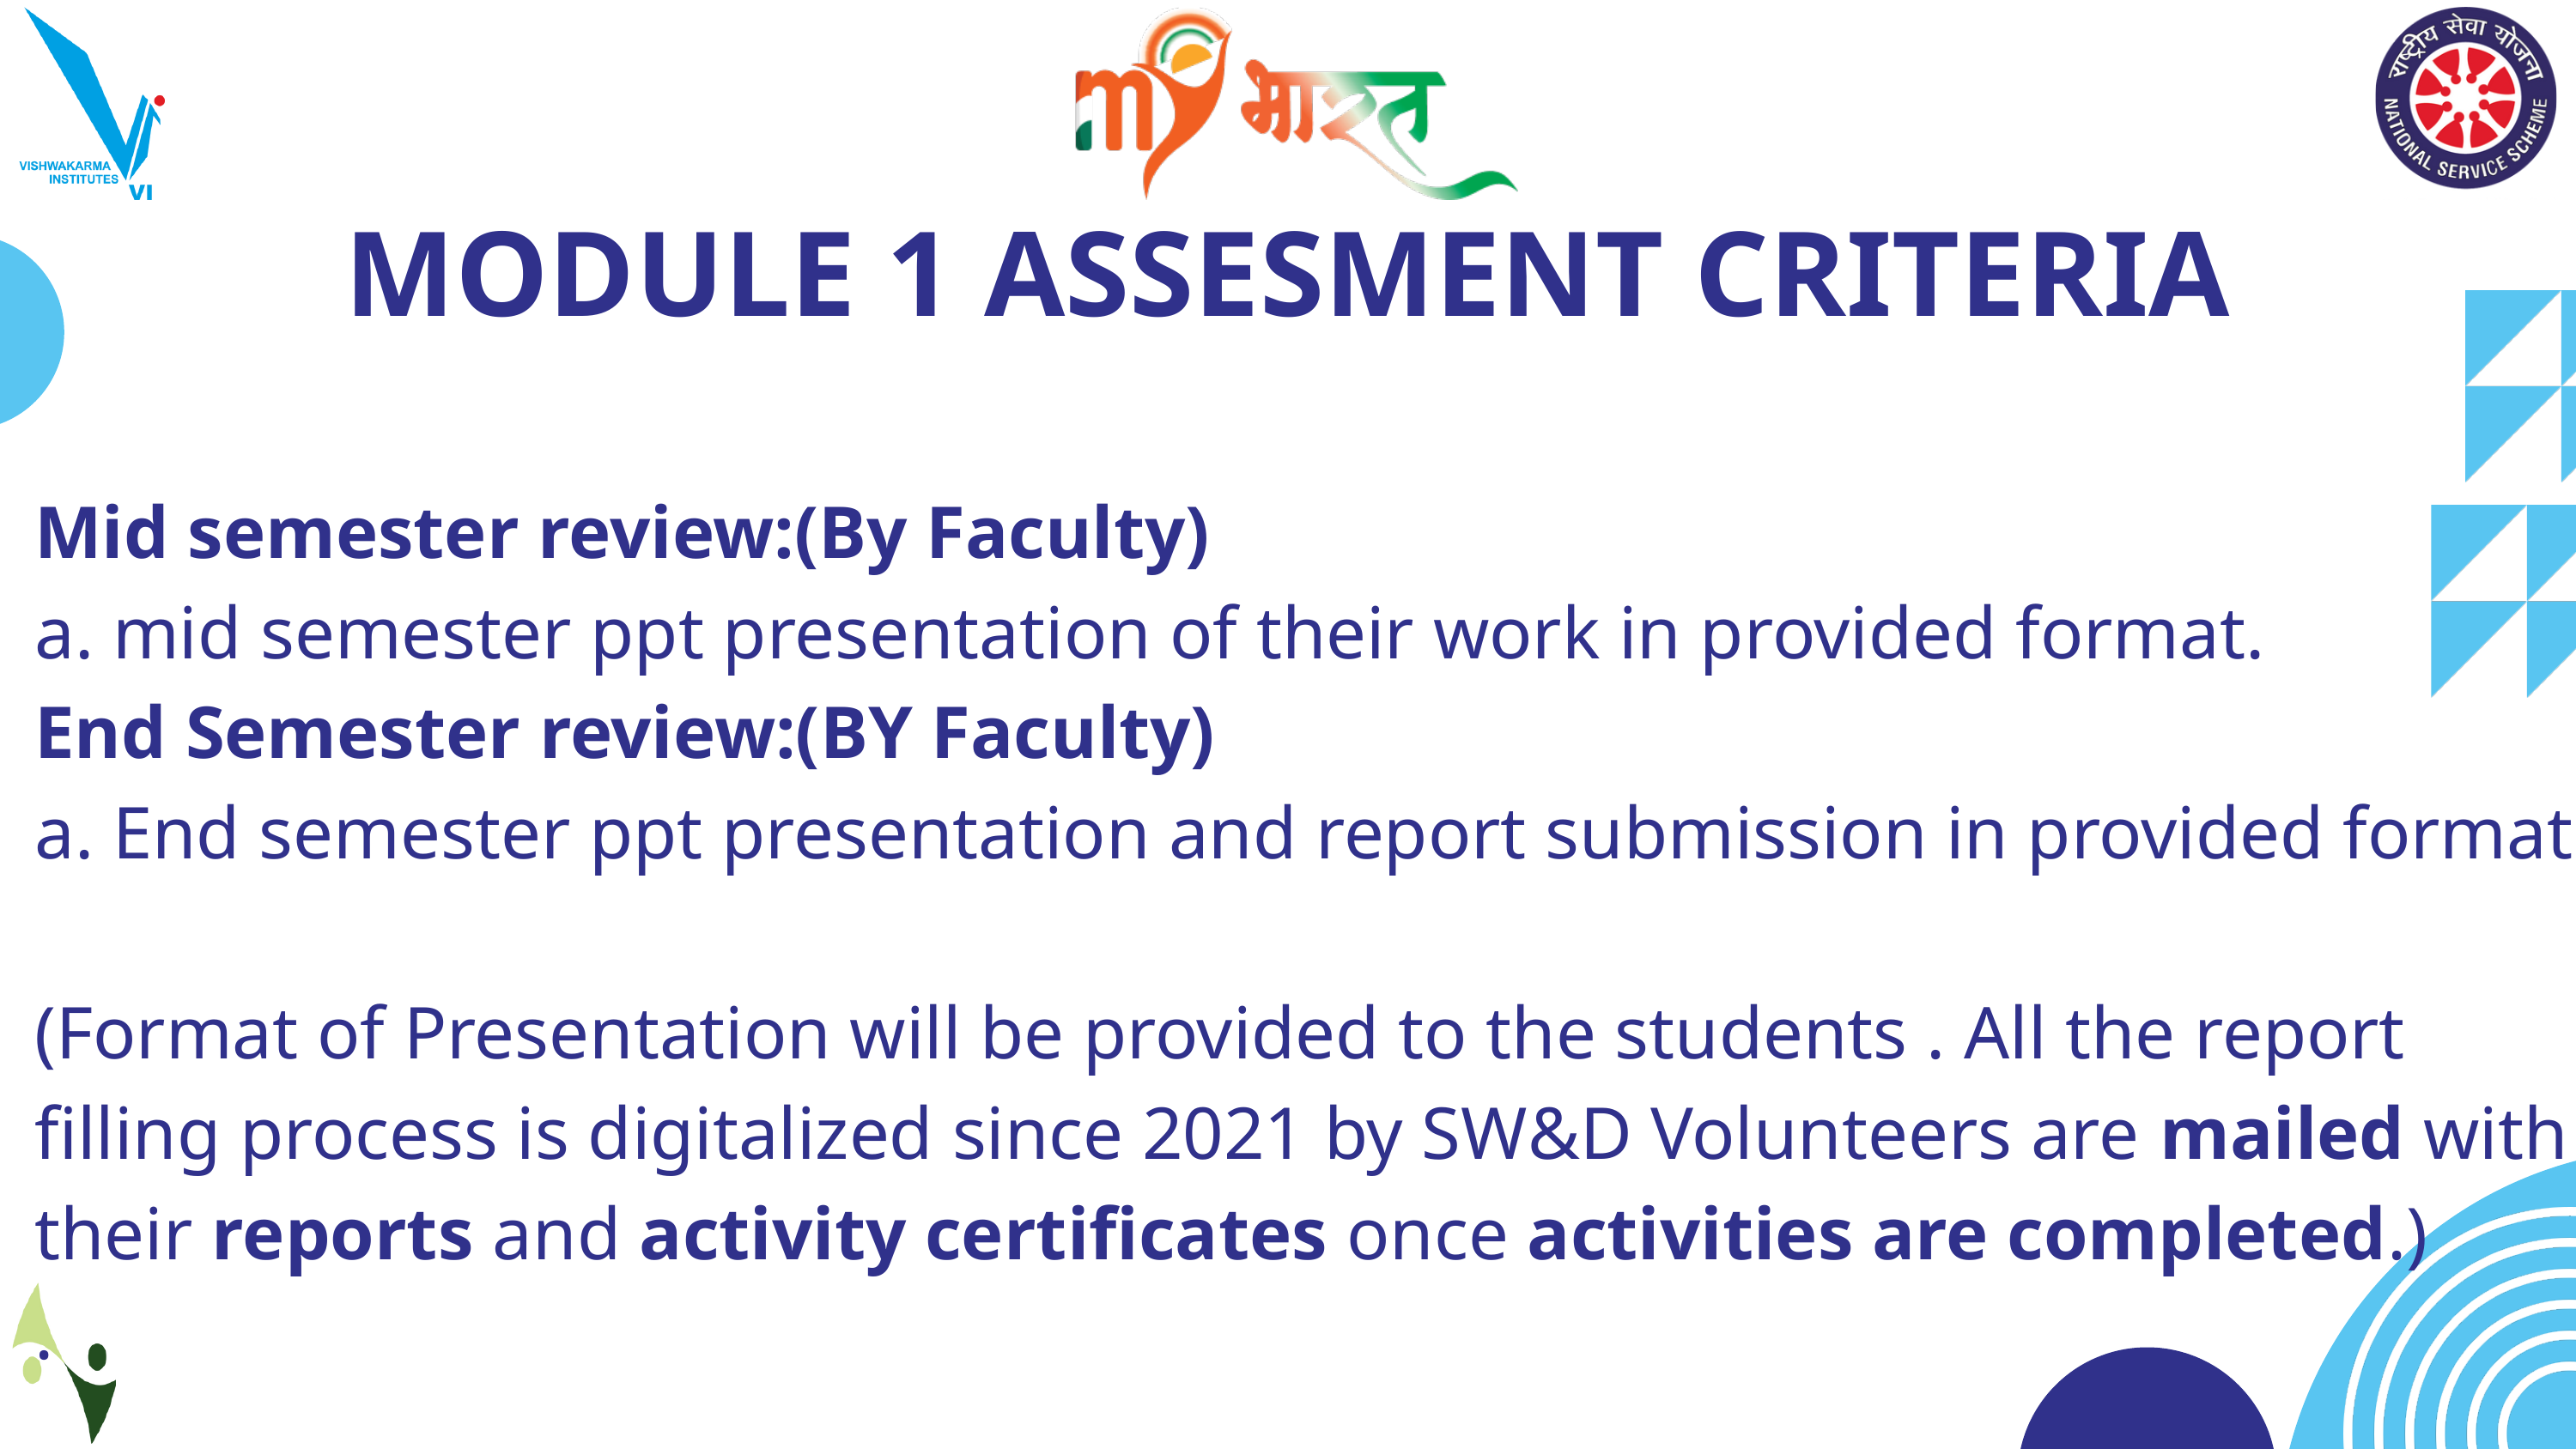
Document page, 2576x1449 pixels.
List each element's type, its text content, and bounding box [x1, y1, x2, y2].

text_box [2276, 1147, 2576, 1449]
text_box [12, 1282, 117, 1444]
text_box [2465, 290, 2576, 472]
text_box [19, 7, 2557, 201]
text_box Mid semester review:(By Faculty) a. mid semester ppt presentation of their work in provided format. End Semester review:(BY Faculty) a. End semester ppt presentation and report submission in provided format (Format of Presentation will be provided to the students . All the report filling process is digitalized since 2021 by SW&D Volunteers are mailed with their reports and activity certificates once activities are completed.) . [34, 472, 2576, 1449]
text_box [0, 233, 65, 430]
text_box MODULE 1 ASSESMENT CRITERIA [321, 210, 2255, 341]
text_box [2017, 1347, 2277, 1449]
